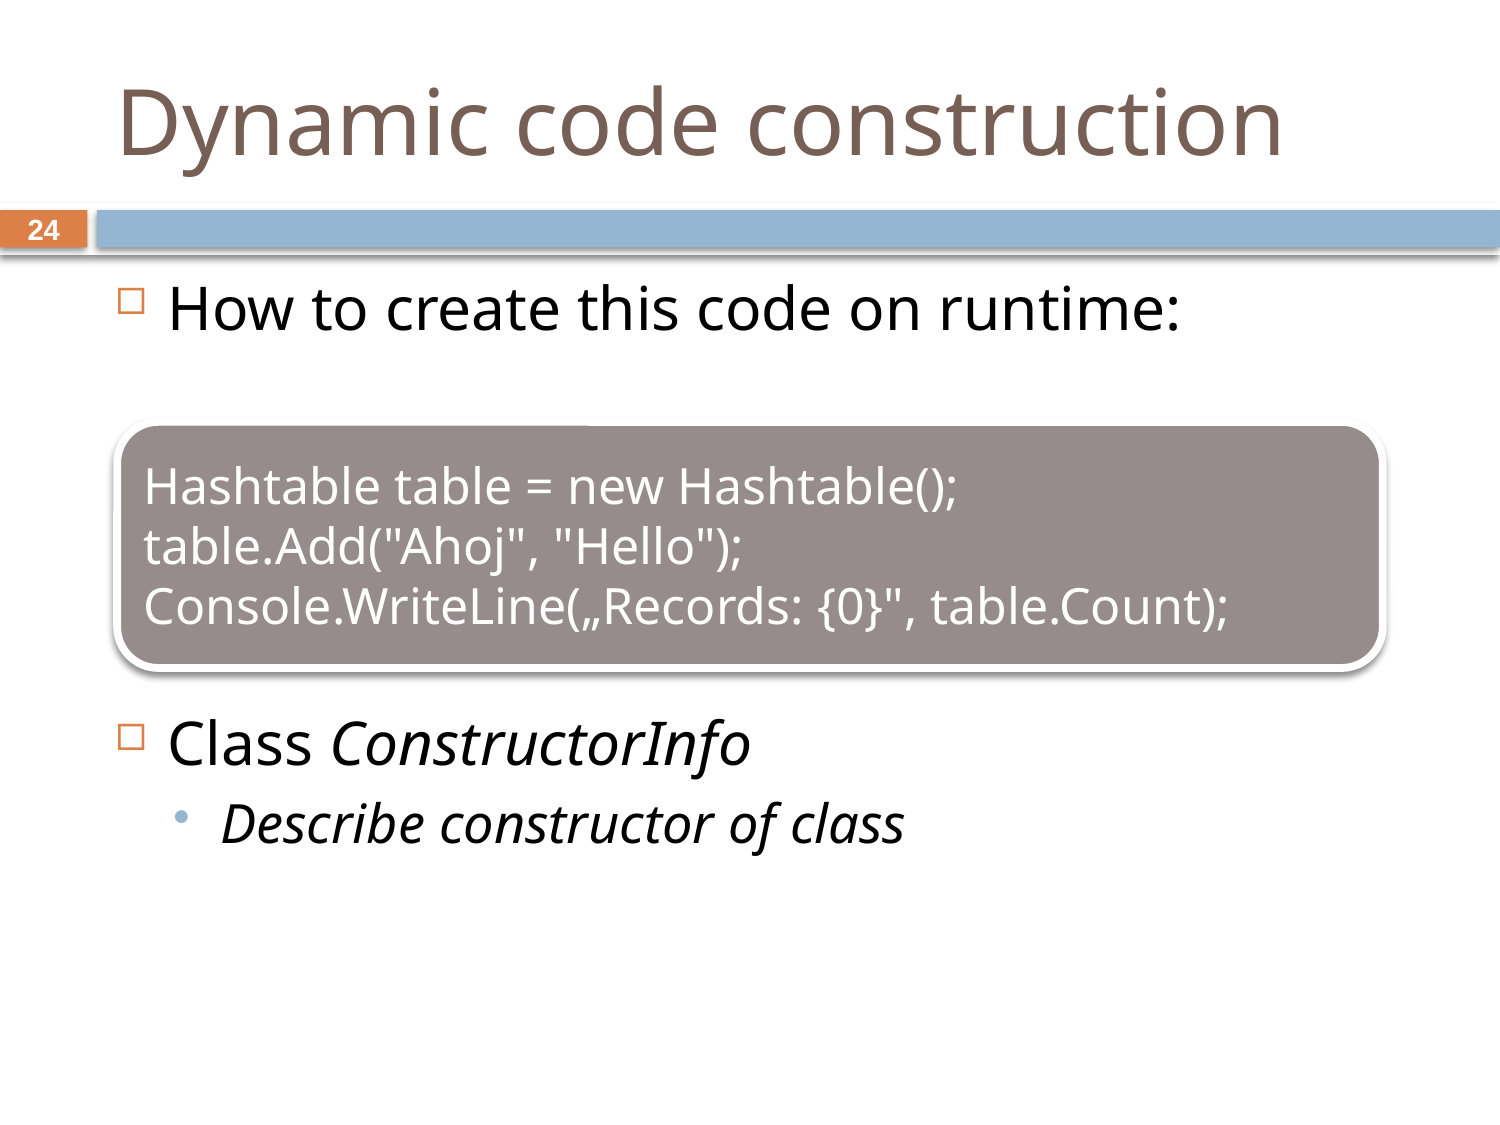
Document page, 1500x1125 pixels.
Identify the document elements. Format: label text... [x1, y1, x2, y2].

list How to create this code on runtime: Class ConstructorInfo Describe constructor of class [100, 262, 1438, 903]
slide_number 24 [0, 208, 88, 249]
text_box Hashtable table = new Hashtable(); table.Add("Ahoj", "Hello"); Console.WriteLine(„Records: {0}", table.Count); [113, 417, 1387, 672]
title Dynamic code construction [100, 37, 1438, 200]
